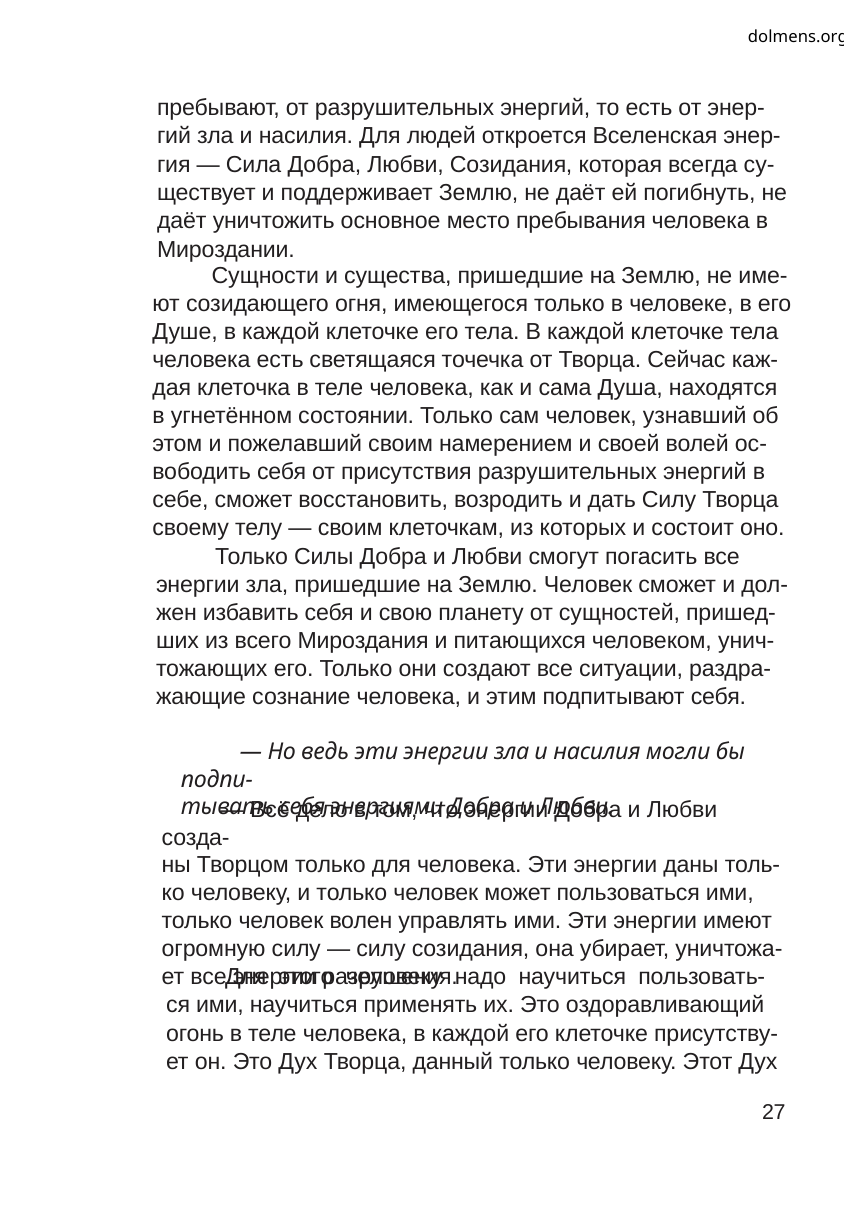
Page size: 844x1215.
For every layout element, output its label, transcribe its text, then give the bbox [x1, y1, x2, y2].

text_box Только Силы Добра и Любви смогут погасить все энергии зла, пришедшие на Землю. Человек сможет и дол- жен избавить себя и свою планету от сущностей, пришед- ших из всего Мироздания и питающихся человеком, унич- тожающих его. Только они создают все ситуации, раздра- жающие сознание человека, и этим подпитывают себя. [156, 541, 788, 738]
text_box dolmens.org [747, 27, 844, 66]
text_box Сущности и существа, пришедшие на Землю, не име- ют созидающего огня, имеющегося только в человеке, в его Душе, в каждой клеточке его тела. В каждой клеточке тела человека есть светящаяся точечка от Творца. Сейчас каж- дая клеточка в теле человека, как и сама Душа, находятся в угнетённом состоянии. Только сам человек, узнавший об этом и пожелавший своим намерением и своей волей ос- вободить себя от присутствия разрушительных энергий в себе, сможет восстановить, возродить и дать Силу Творца своему телу — своим клеточкам, из которых и состоит оно. [152, 260, 791, 568]
text_box — Всё дело в том, что энергии Добра и Любви созда- ны Творцом только для человека. Эти энергии даны толь- ко человеку, и только человек может пользоваться ими, только человек волен управлять ими. Эти энергии имеют огромную силу — силу созидания, она убирает, уничтожа- ет все энергии разрушения. [161, 793, 783, 990]
text_box 27 [762, 1097, 786, 1151]
text_box — Но ведь эти энергии зла и насилия могли бы подпи- тывать себя энергиями Добра и Любви. [180, 737, 763, 793]
text_box пребывают, от разрушительных энергий, то есть от энер- гий зла и насилия. Для людей откроется Вселенская энер- гия — Сила Добра, Любви, Созидания, которая всегда су- ществует и поддерживает Землю, не даёт ей погибнуть, не даёт уничтожить основное место пребывания человека в Мироздании. [157, 91, 787, 260]
text_box Для этого человеку надо научиться пользовать- ся ими, научиться применять их. Это оздоравливающий огонь в теле человека, в каждой его клеточке присутству- ет он. Это Дух Творца, данный только человеку. Этот Дух [165, 960, 778, 1103]
